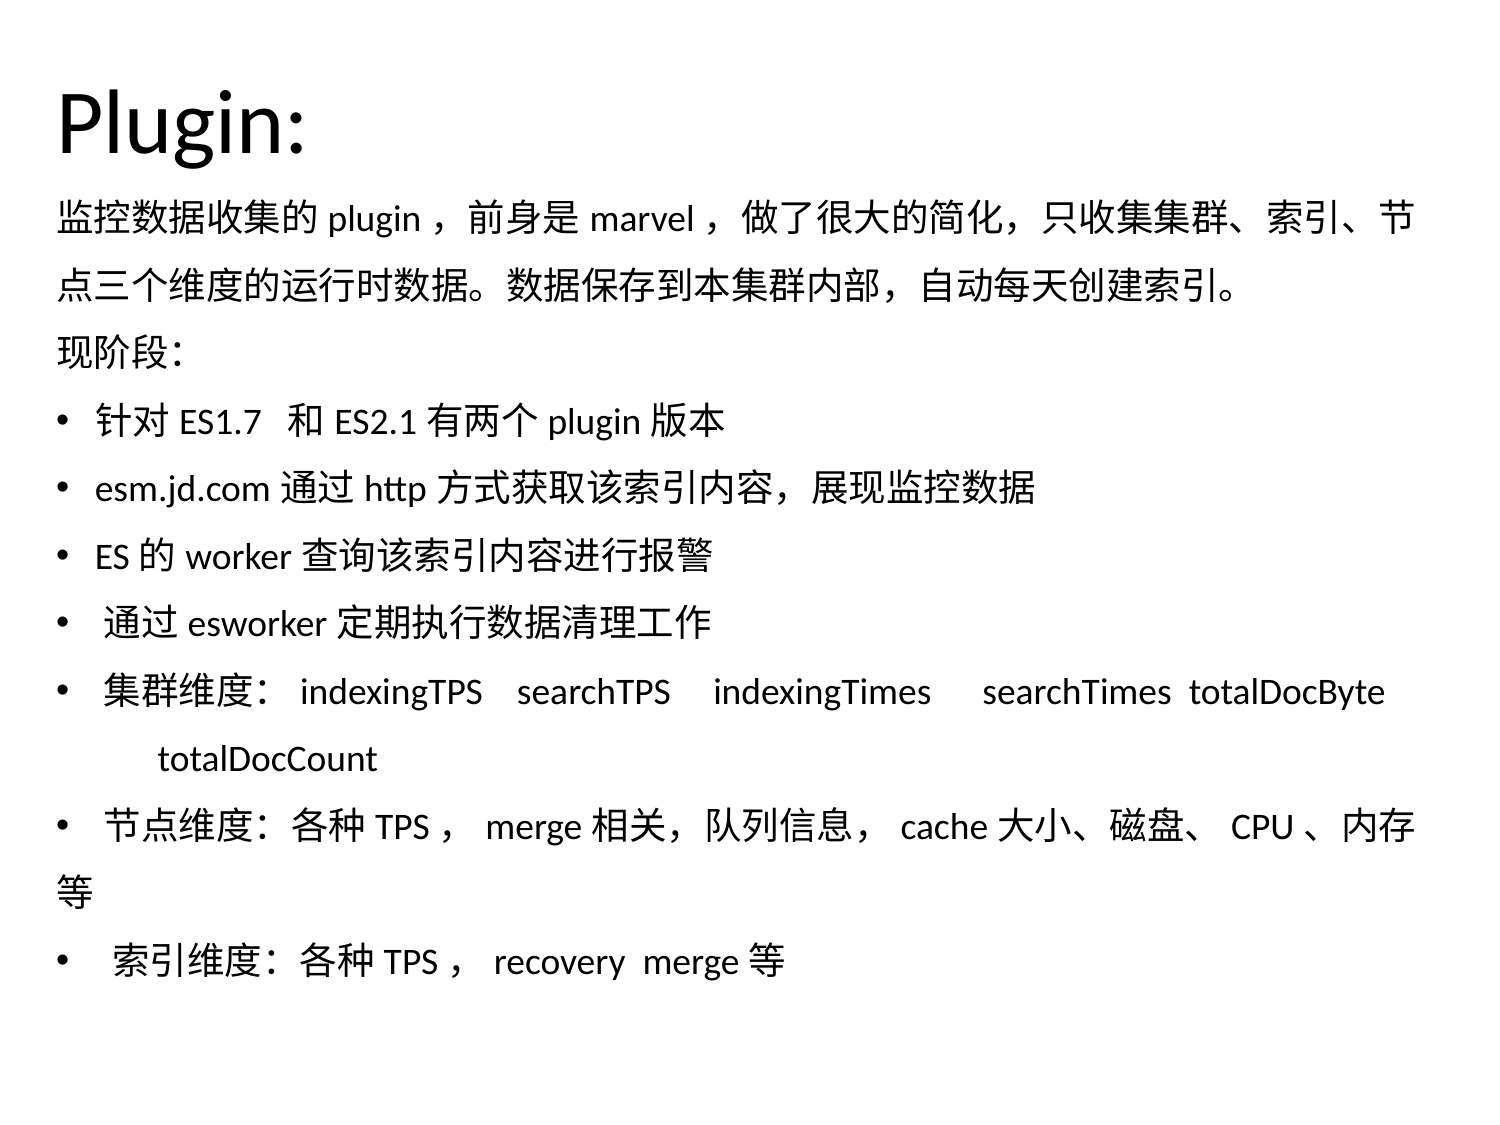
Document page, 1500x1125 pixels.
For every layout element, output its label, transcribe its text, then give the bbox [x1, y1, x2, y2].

text_box Plugin: 监控数据收集的plugin，前身是marvel，做了很大的简化，只收集集群、索引、节点三个维度的运行时数据。数据保存到本集群内部，自动每天创建索引。 现阶段： 针对ES1.7 和ES2.1有两个plugin版本 esm.jd.com通过http方式获取该索引内容，展现监控数据 ES的worker查询该索引内容进行报警 通过esworker定期执行数据清理工作 集群维度：indexingTPS searchTPS indexingTimes searchTimes totalDocByte totalDocCount 节点维度：各种TPS，merge相关，队列信息，cache大小、磁盘、CPU、内存等 索引维度：各种TPS，recovery merge等 [41, 54, 1436, 990]
